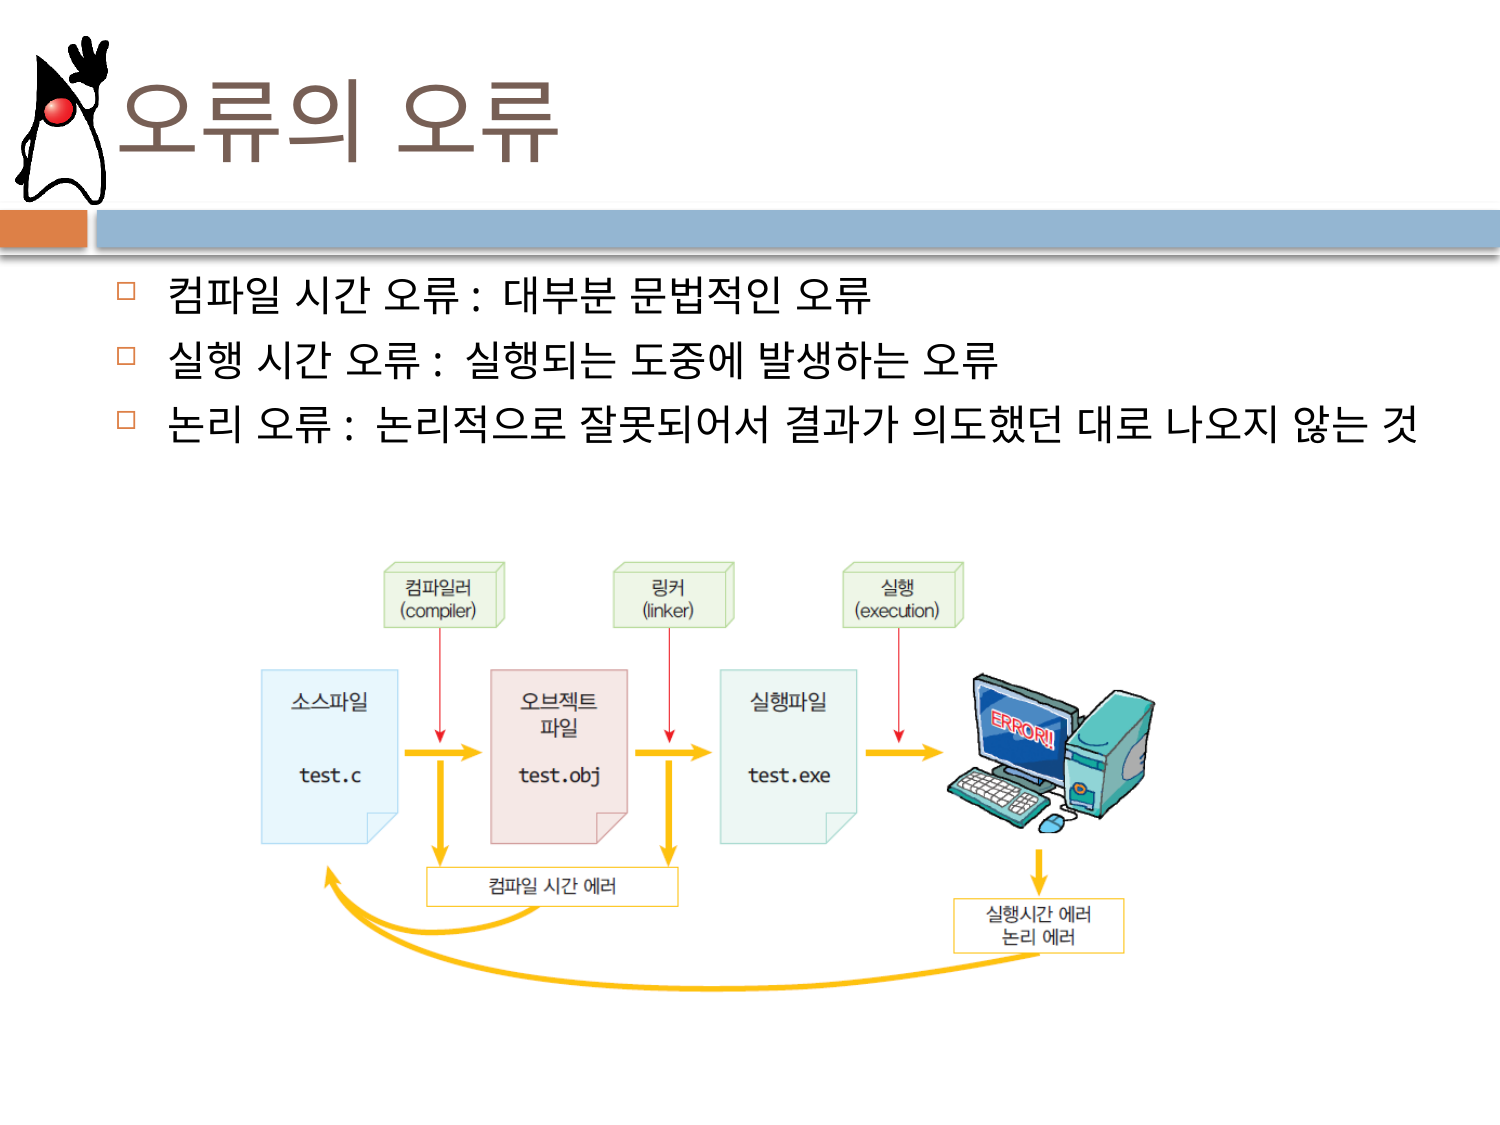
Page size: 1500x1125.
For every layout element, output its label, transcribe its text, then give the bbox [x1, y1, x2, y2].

title 오류의 오류 [100, 37, 1438, 200]
picture [250, 537, 1184, 997]
picture [15, 36, 109, 205]
list 컴파일 시간 오류: 대부분 문법적인 오류 실행 시간 오류: 실행되는 도중에 발생하는 오류 논리 오류: 논리적으로 잘못되어서 결과가 의도했던 대로 나오지 않는 것 [100, 262, 1438, 1000]
